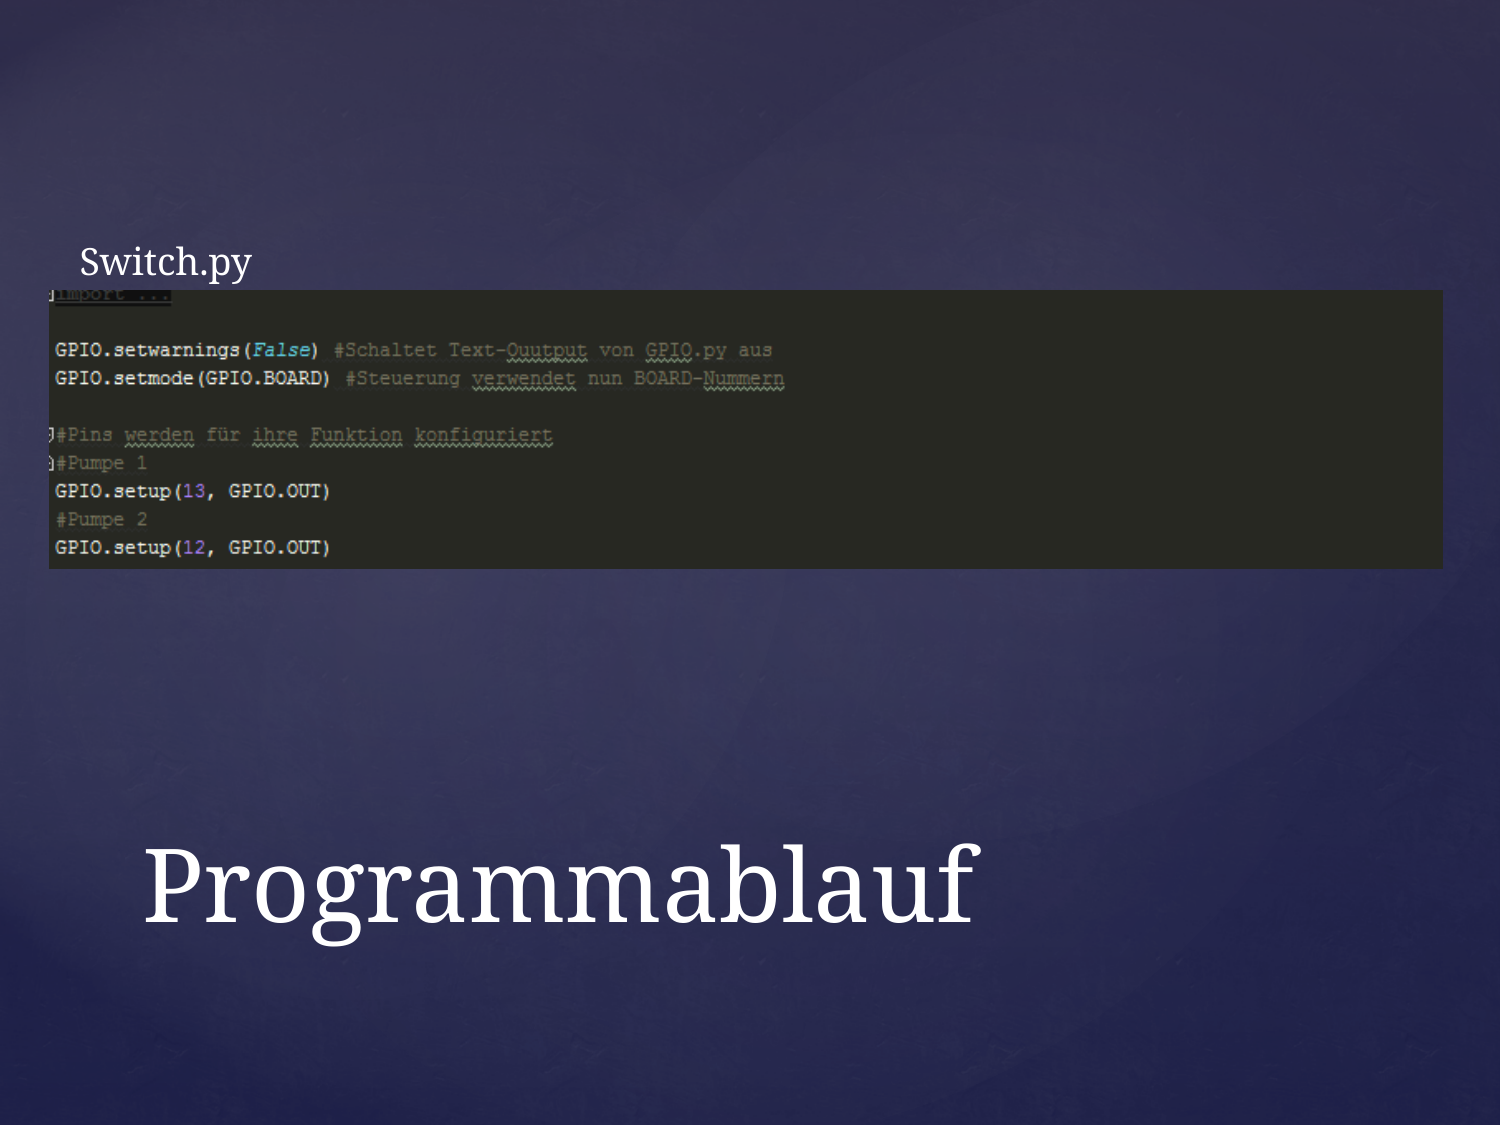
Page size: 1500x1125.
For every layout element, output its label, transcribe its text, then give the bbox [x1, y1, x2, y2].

text_box Switch.py [64, 230, 372, 286]
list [49, 290, 1444, 569]
title Programmablauf [127, 800, 1365, 950]
